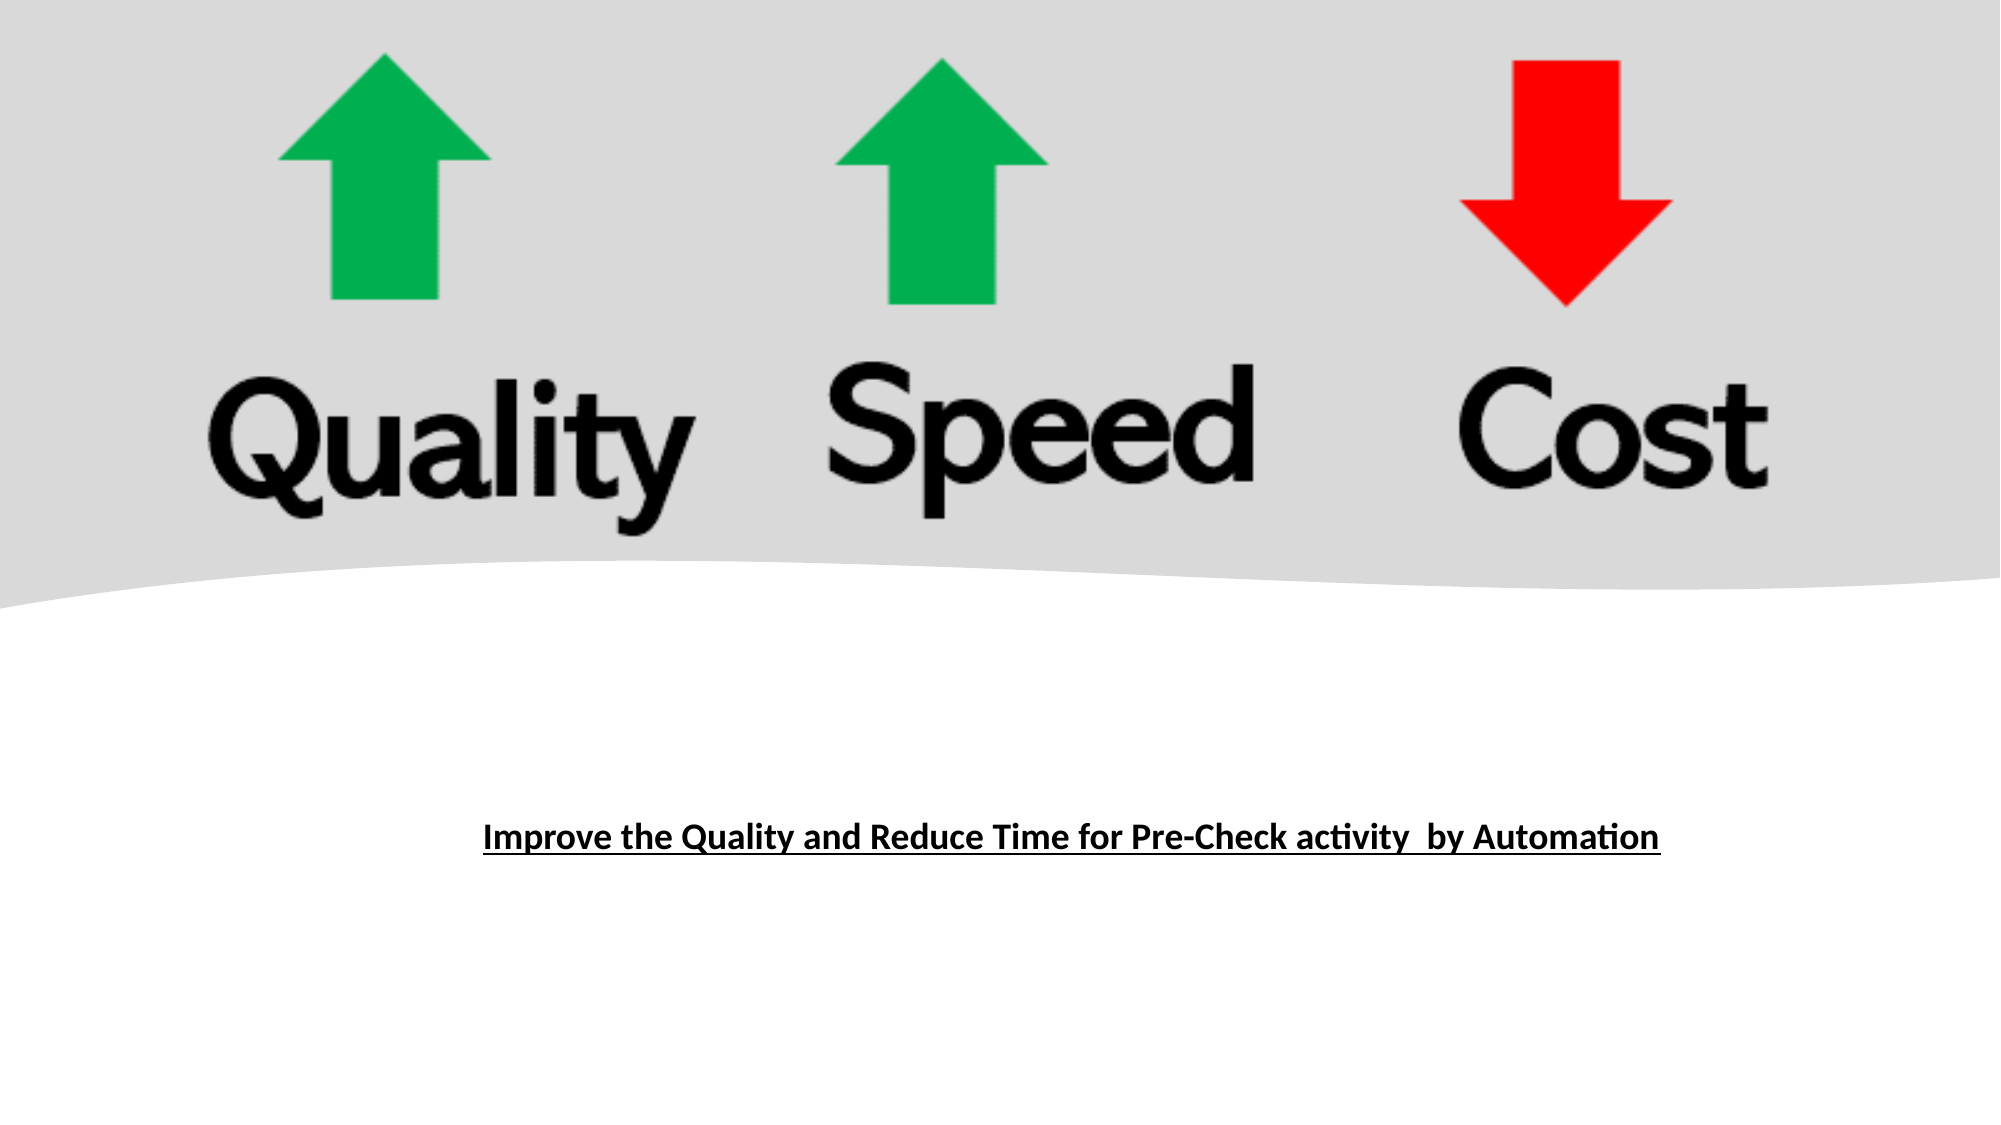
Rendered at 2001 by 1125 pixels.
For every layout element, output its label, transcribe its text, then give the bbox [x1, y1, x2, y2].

text_box Improve the Quality and Reduce Time for Pre-Check activity by Automation [467, 636, 1764, 1039]
picture [0, 0, 2000, 609]
